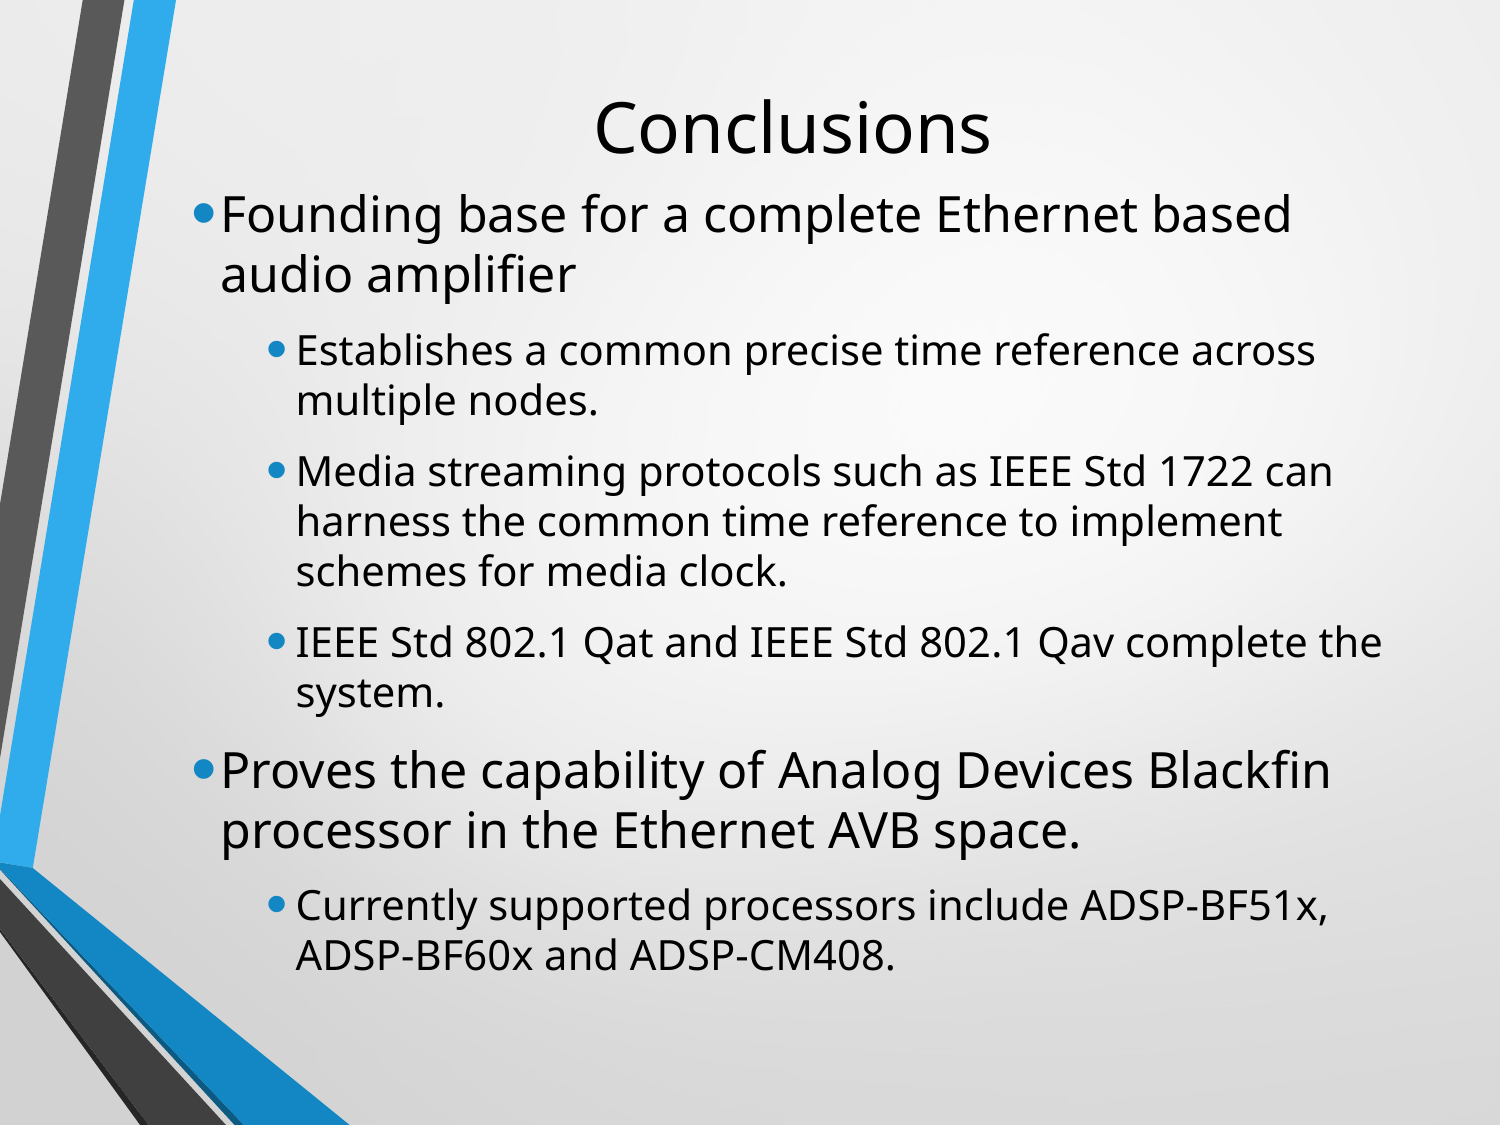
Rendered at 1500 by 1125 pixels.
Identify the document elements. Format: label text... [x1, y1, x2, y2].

title Conclusions [161, 75, 1425, 174]
list Founding base for a complete Ethernet based audio amplifier Establishes a common precise time reference across multiple nodes. Media streaming protocols such as IEEE Std 1722 can harness the common time reference to implement schemes for media clock. IEEE Std 802.1 Qat and IEEE Std 802.1 Qav complete the system. Proves the capability of Analog Devices Blackfin processor in the Ethernet AVB space. Currently supported processors include ADSP-BF51x, ADSP-BF60x and ADSP-CM408. [161, 174, 1425, 1060]
